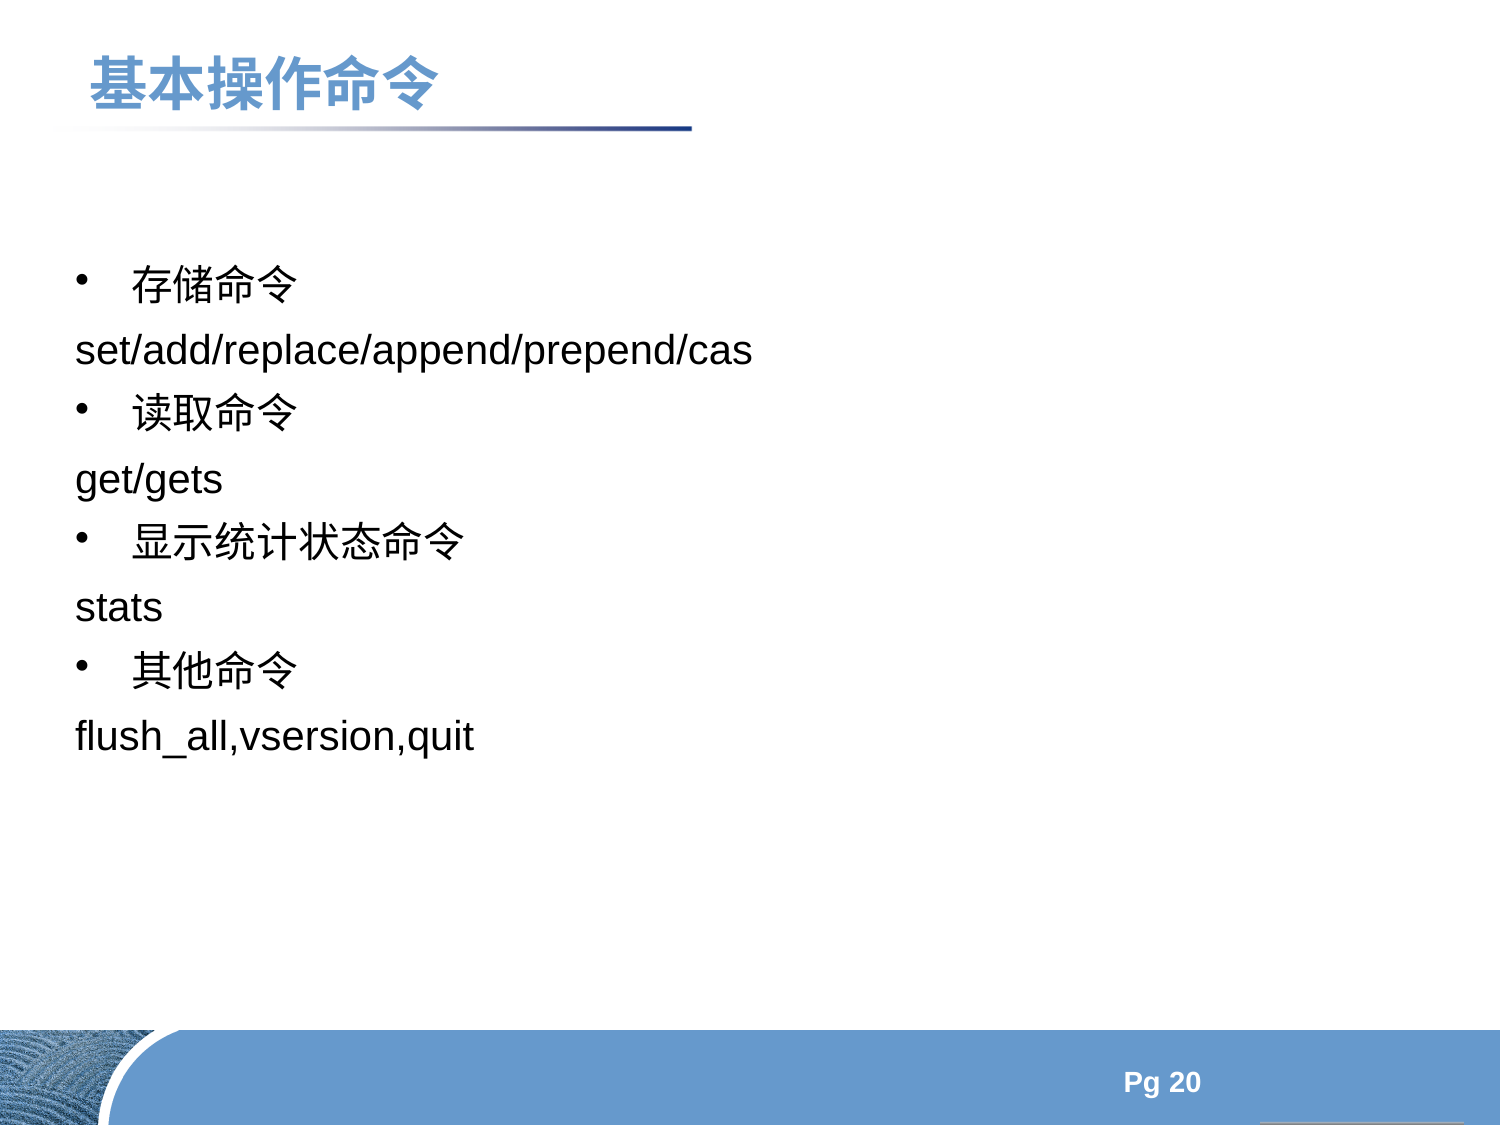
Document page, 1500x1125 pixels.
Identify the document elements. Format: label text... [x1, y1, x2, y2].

text_box 基本操作命令 [74, 45, 1425, 233]
list 存储命令 set/add/replace/append/prepend/cas 读取命令 get/gets 显示统计状态命令 stats 其他命令 flush_all,vsersion,quit [75, 262, 1425, 1005]
picture [0, 1030, 1500, 1125]
picture [1, 1, 800, 169]
